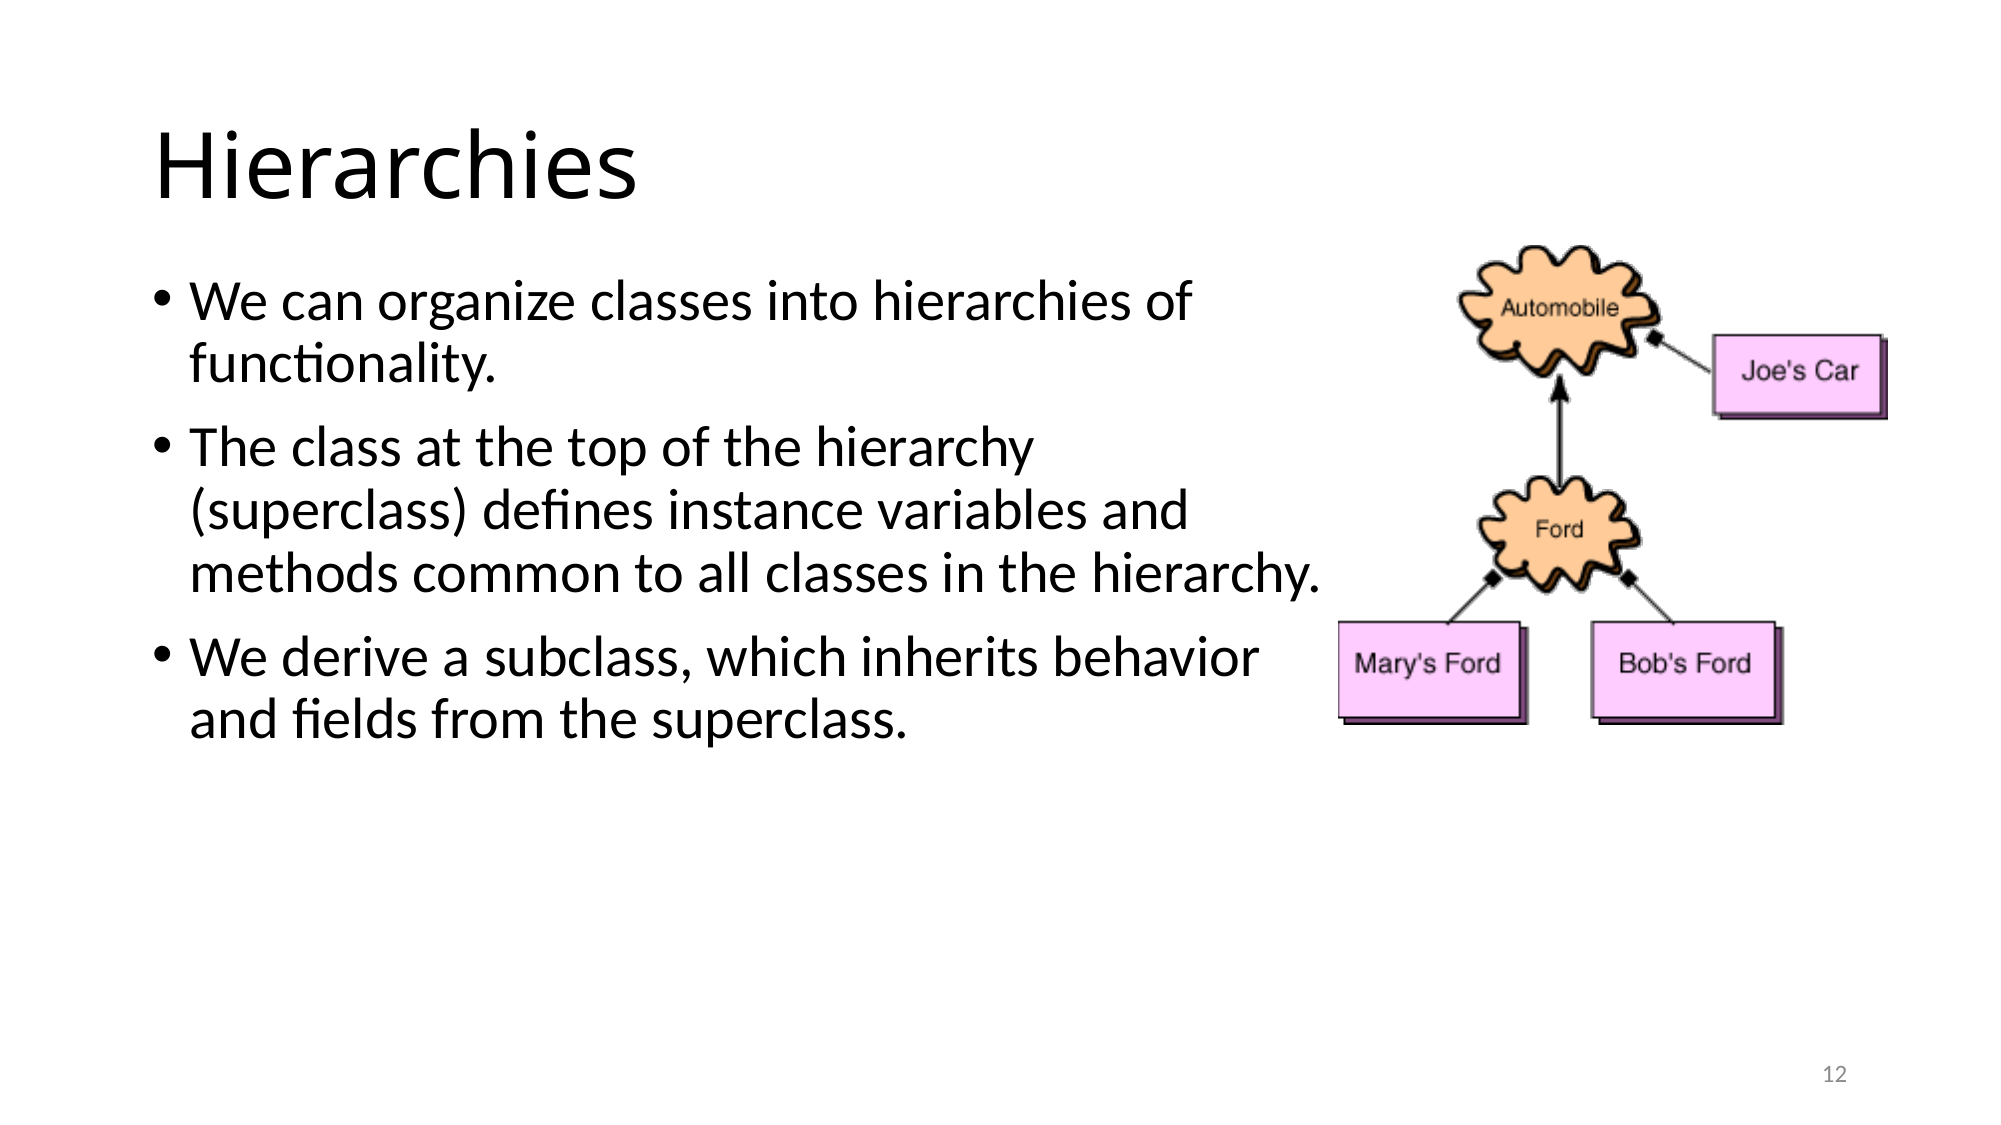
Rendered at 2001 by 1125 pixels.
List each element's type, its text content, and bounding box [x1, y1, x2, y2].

slide_number 12 [1412, 1042, 1863, 1103]
title Hierarchies [137, 59, 1863, 262]
picture [1338, 245, 1888, 725]
list We can organize classes into hierarchies of functionality. The class at the top of the hierarchy (superclass) defines instance variables and methods common to all classes in the hierarchy. We derive a subclass, which inherits behavior and fields from the superclass. [137, 262, 1338, 1075]
